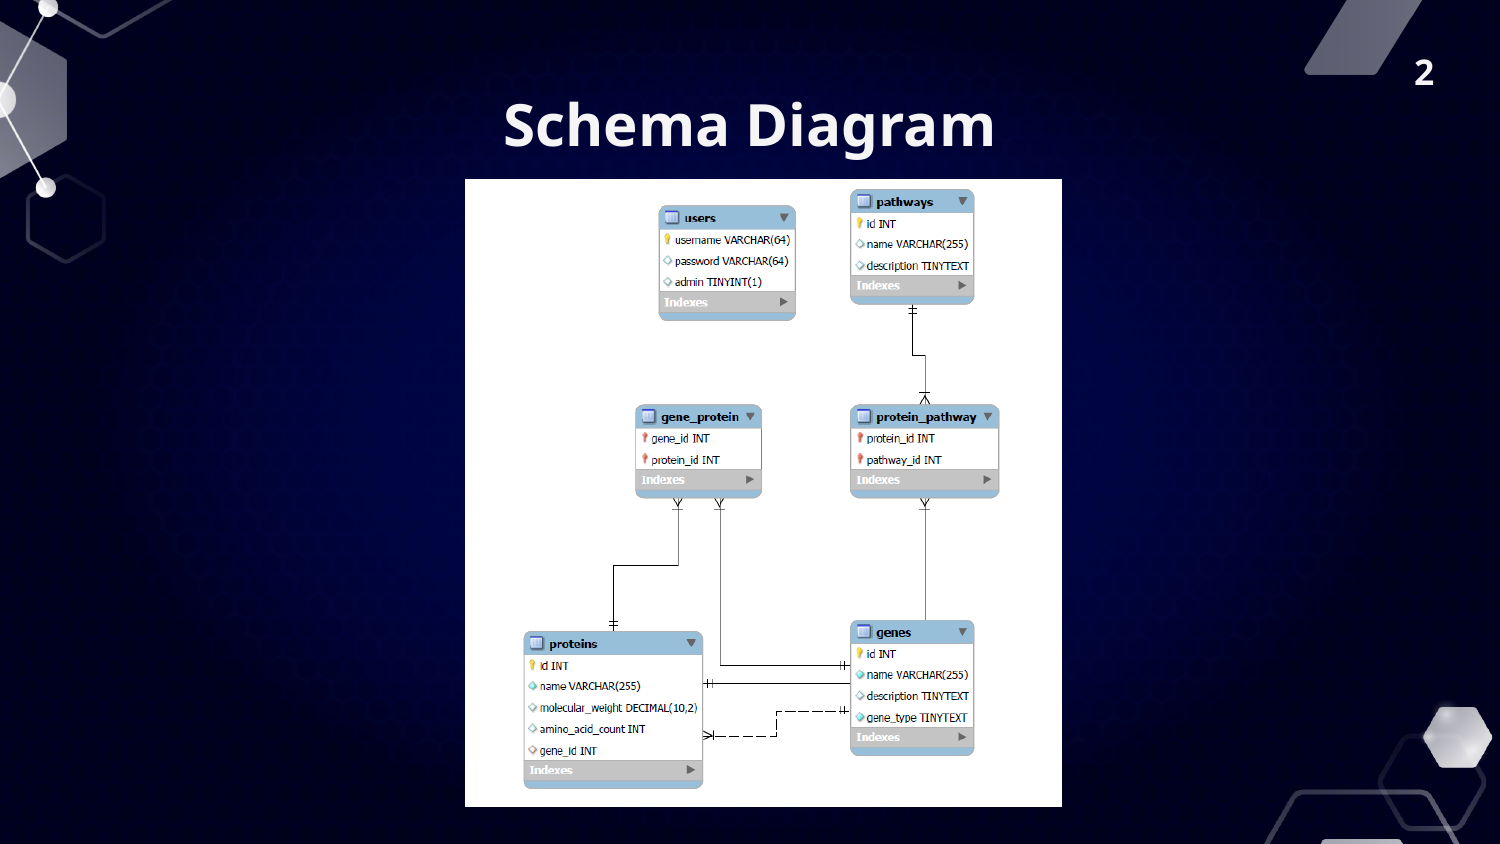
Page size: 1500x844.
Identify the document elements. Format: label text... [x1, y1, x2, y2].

picture [0, 0, 1500, 844]
title Schema Diagram [118, 72, 1382, 167]
